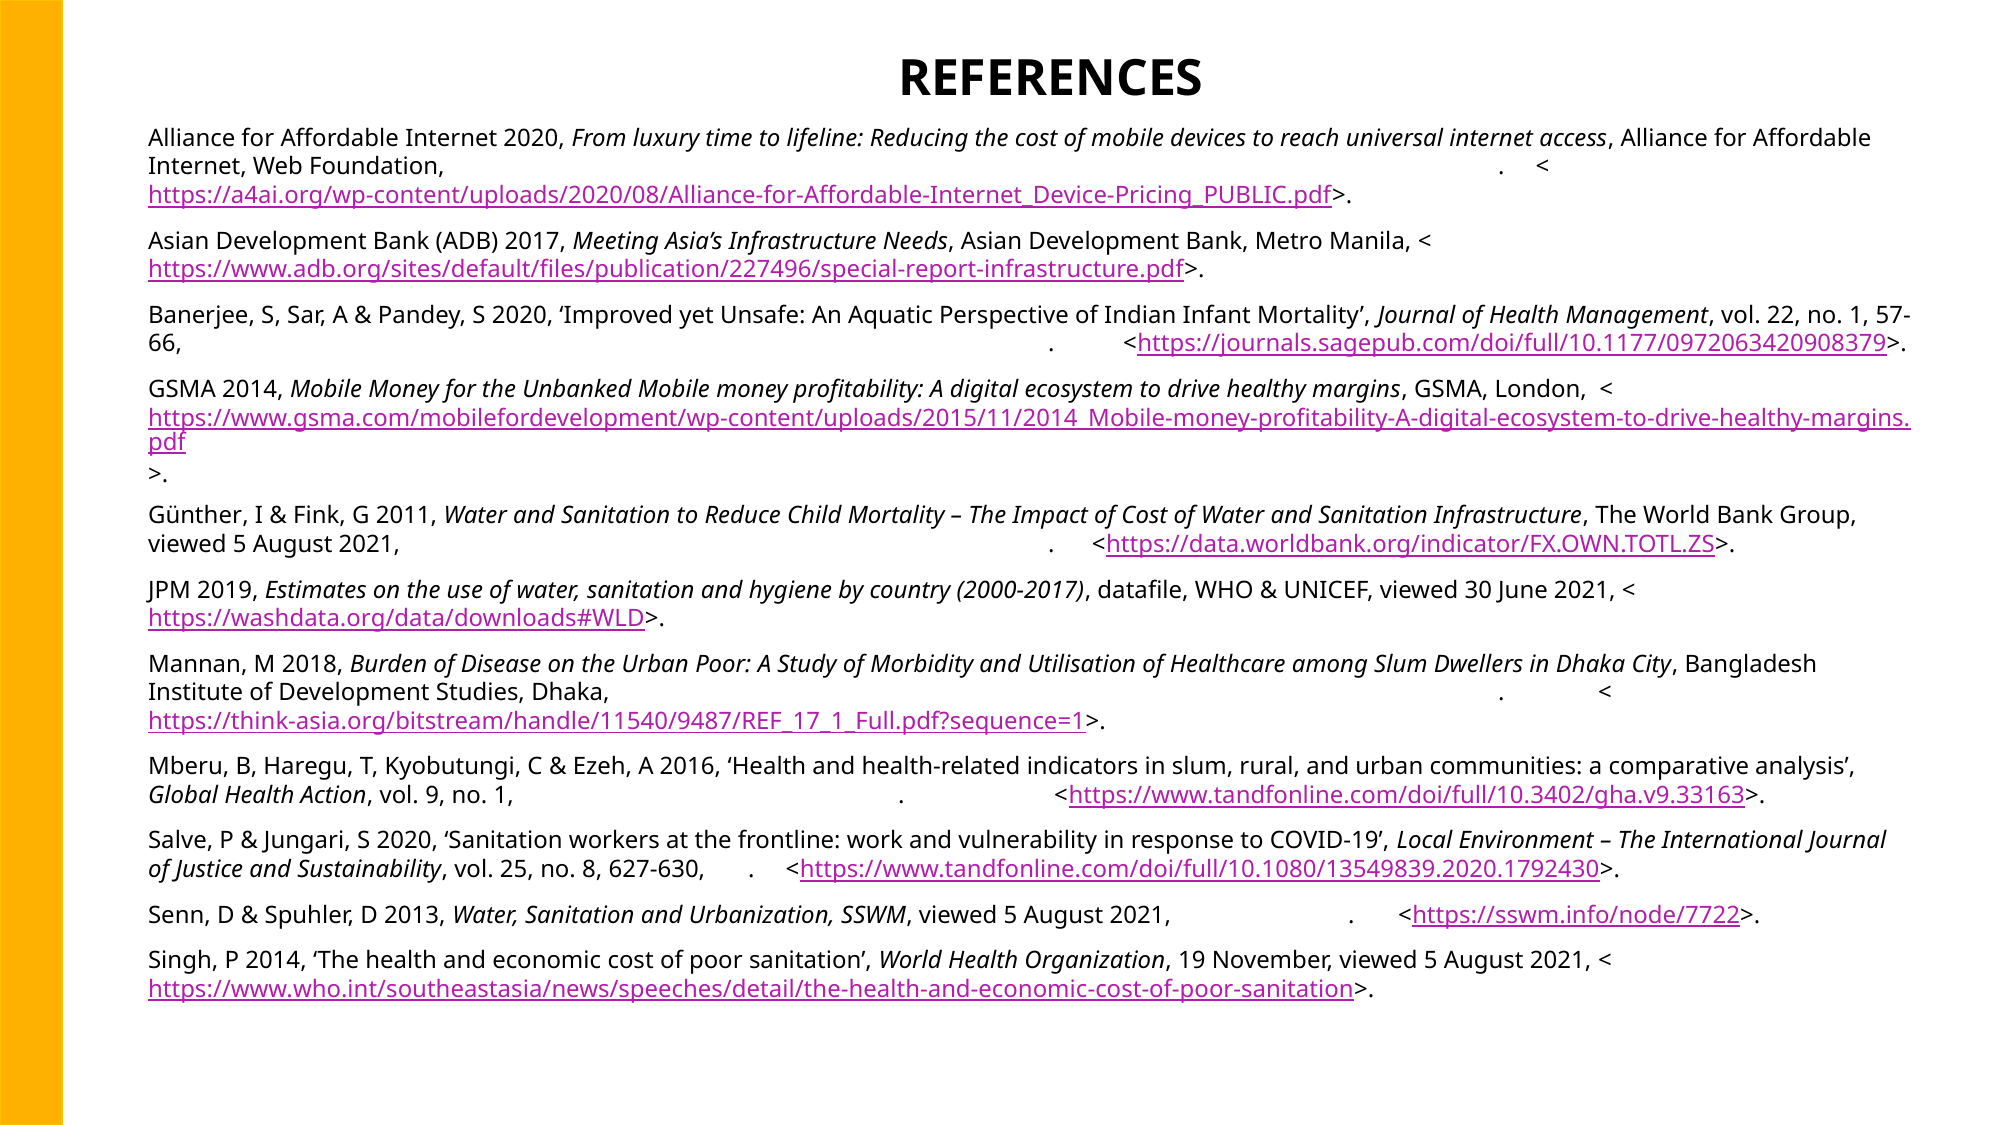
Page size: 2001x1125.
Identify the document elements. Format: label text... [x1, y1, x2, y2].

text_box Alliance for Affordable Internet 2020, From luxury time to lifeline: Reducing the cost of mobile devices to reach universal internet access, Alliance for Affordable Internet, Web Foundation, . <https://a4ai.org/wp-content/uploads/2020/08/Alliance-for-Affordable-Internet_Device-Pricing_PUBLIC.pdf>. Asian Development Bank (ADB) 2017, Meeting Asia’s Infrastructure Needs, Asian Development Bank, Metro Manila, <https://www.adb.org/sites/default/files/publication/227496/special-report-infrastructure.pdf>. Banerjee, S, Sar, A & Pandey, S 2020, ‘Improved yet Unsafe: An Aquatic Perspective of Indian Infant Mortality’, Journal of Health Management, vol. 22, no. 1, 57-66, . <https://journals.sagepub.com/doi/full/10.1177/0972063420908379>. GSMA 2014, Mobile Money for the Unbanked Mobile money profitability: A digital ecosystem to drive healthy margins, GSMA, London, <https://www.gsma.com/mobilefordevelopment/wp-content/uploads/2015/11/2014_Mobile-money-profitability-A-digital-ecosystem-to-drive-healthy-margins.pdf>. Günther, I & Fink, G 2011, Water and Sanitation to Reduce Child Mortality – The Impact of Cost of Water and Sanitation Infrastructure, The World Bank Group, viewed 5 August 2021, . <https://data.worldbank.org/indicator/FX.OWN.TOTL.ZS>. JPM 2019, Estimates on the use of water, sanitation and hygiene by country (2000-2017), datafile, WHO & UNICEF, viewed 30 June 2021, <https://washdata.org/data/downloads#WLD>. Mannan, M 2018, Burden of Disease on the Urban Poor: A Study of Morbidity and Utilisation of Healthcare among Slum Dwellers in Dhaka City, Bangladesh Institute of Development Studies, Dhaka, . <https://think-asia.org/bitstream/handle/11540/9487/REF_17_1_Full.pdf?sequence=1>. Mberu, B, Haregu, T, Kyobutungi, C & Ezeh, A 2016, ‘Health and health-related indicators in slum, rural, and urban communities: a comparative analysis’, Global Health Action, vol. 9, no. 1, . <https://www.tandfonline.com/doi/full/10.3402/gha.v9.33163>. Salve, P & Jungari, S 2020, ‘Sanitation workers at the frontline: work and vulnerability in response to COVID-19’, Local Environment – The International Journal of Justice and Sustainability, vol. 25, no. 8, 627-630, . <https://www.tandfonline.com/doi/full/10.1080/13549839.2020.1792430>. Senn, D & Spuhler, D 2013, Water, Sanitation and Urbanization, SSWM, viewed 5 August 2021, . <https://sswm.info/node/7722>. Singh, P 2014, ‘The health and economic cost of poor sanitation’, World Health Organization, 19 November, viewed 5 August 2021, <https://www.who.int/southeastasia/news/speeches/detail/the-health-and-economic-cost-of-poor-sanitation>. [133, 114, 1928, 990]
text_box REFERENCES [101, 0, 2000, 151]
text_box [0, 0, 63, 1125]
